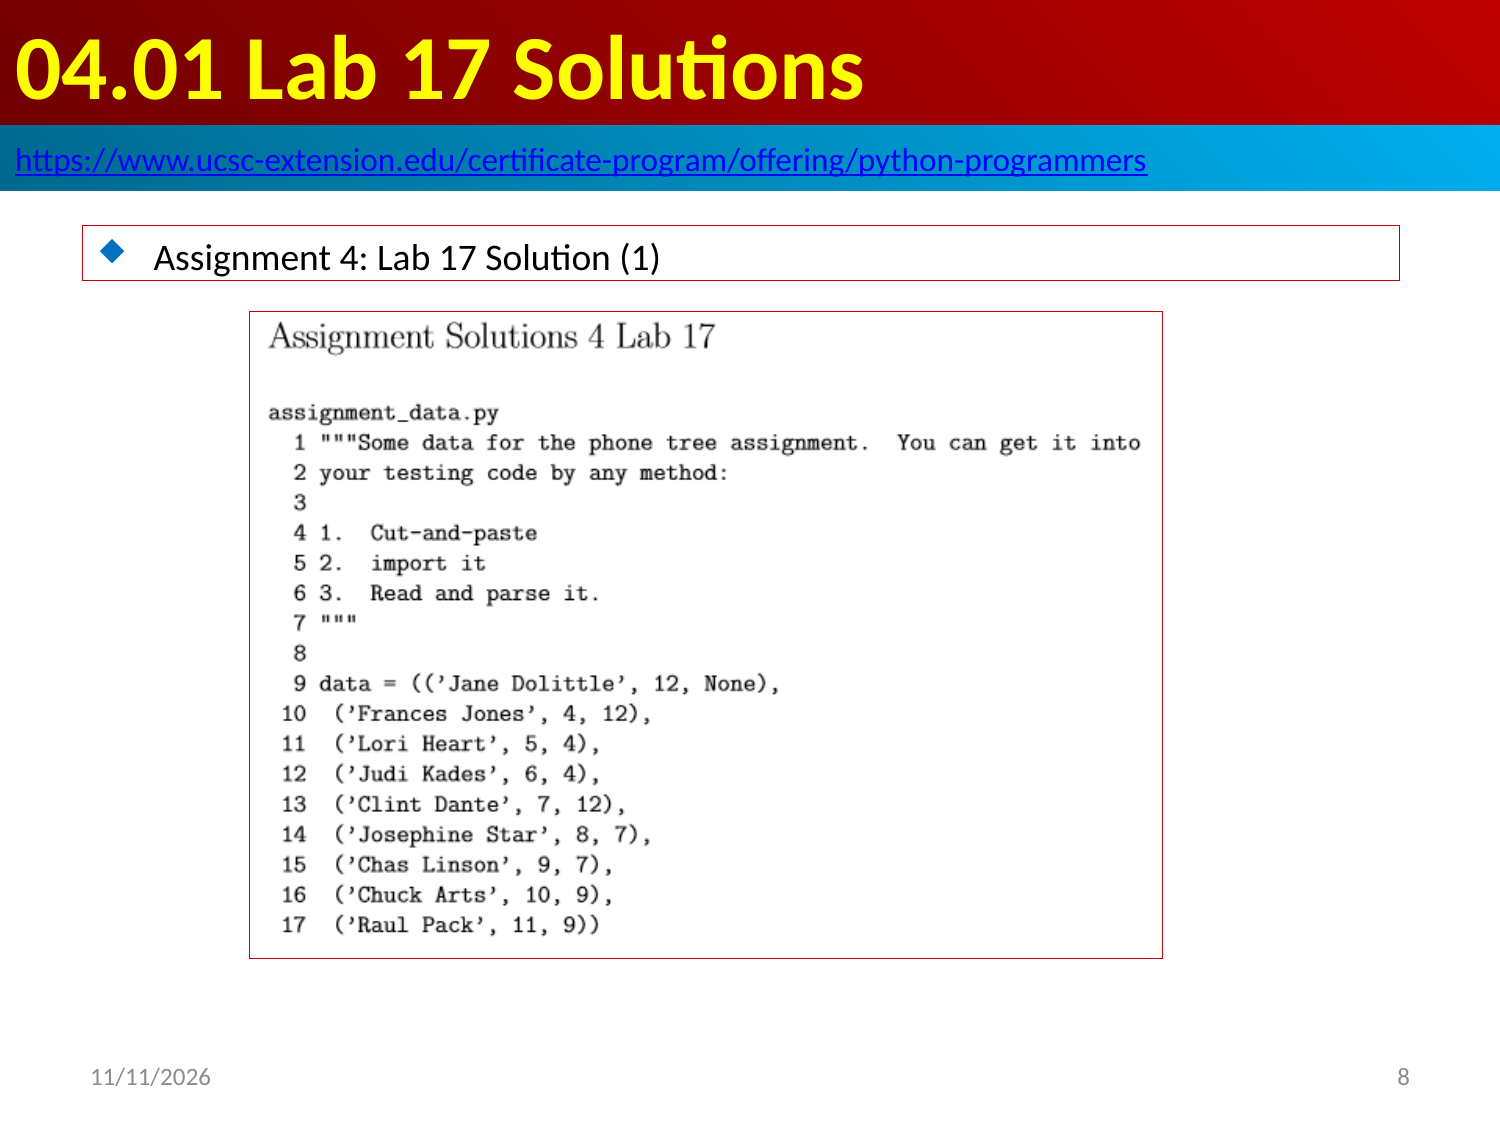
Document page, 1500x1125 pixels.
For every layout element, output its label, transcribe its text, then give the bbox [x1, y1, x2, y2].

title 04.01 Lab 17 Solutions [0, 0, 1500, 125]
subtitle Assignment 4: Lab 17 Solution (1) [82, 225, 1400, 281]
picture [249, 311, 1163, 959]
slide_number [75, 1042, 425, 1109]
slide_number 8 [1074, 1042, 1425, 1109]
text_box https://www.ucsc-extension.edu/certificate-program/offering/python-programmers [0, 125, 1500, 191]
